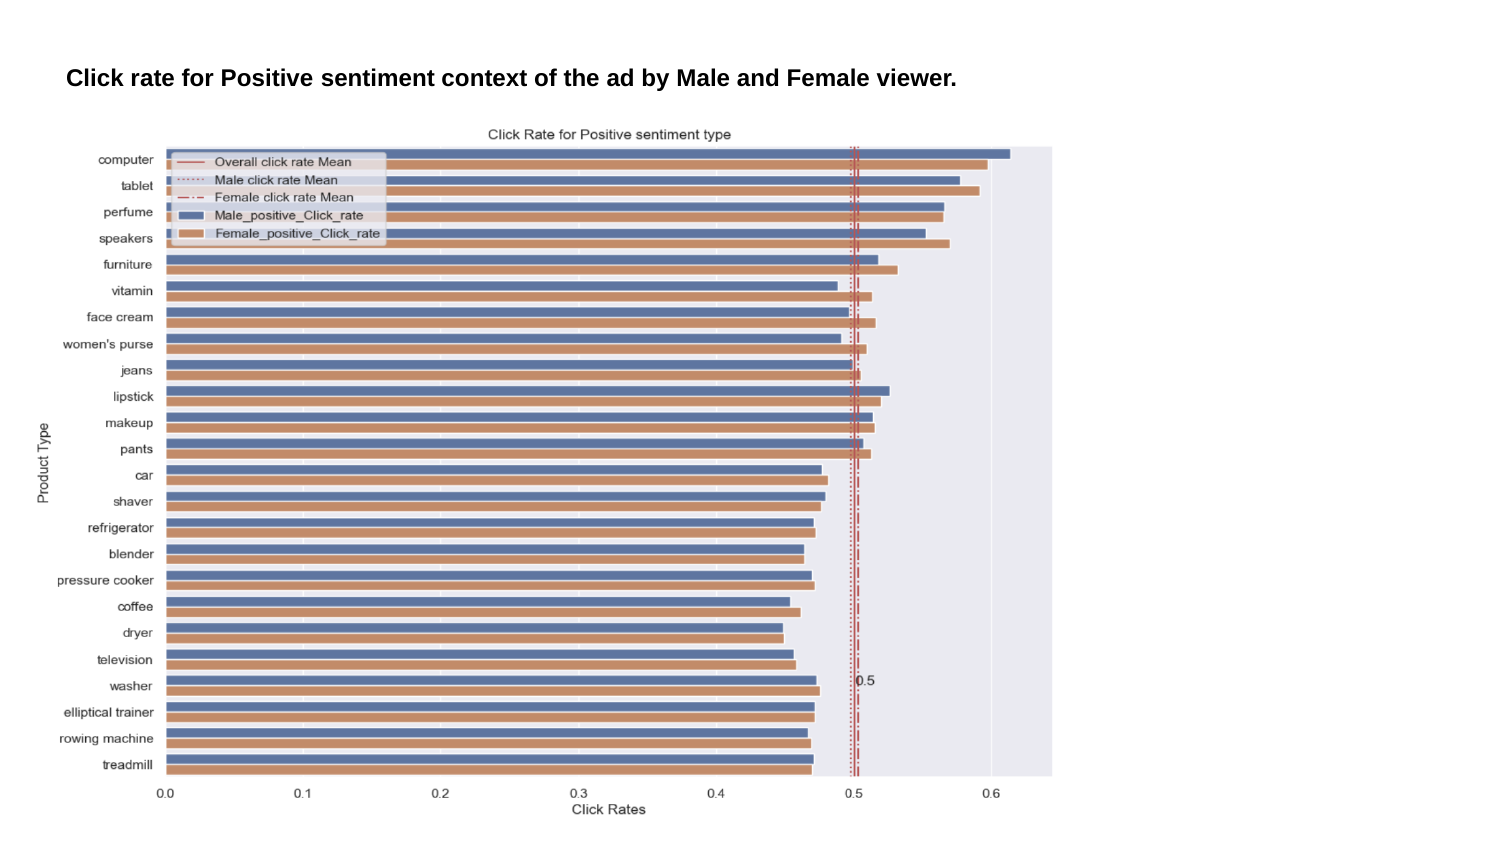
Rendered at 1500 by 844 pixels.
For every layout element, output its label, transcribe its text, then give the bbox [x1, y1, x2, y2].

title Click rate for Positive sentiment context of the ad by Male and Female viewer. [51, 47, 1429, 107]
picture [24, 126, 1062, 819]
